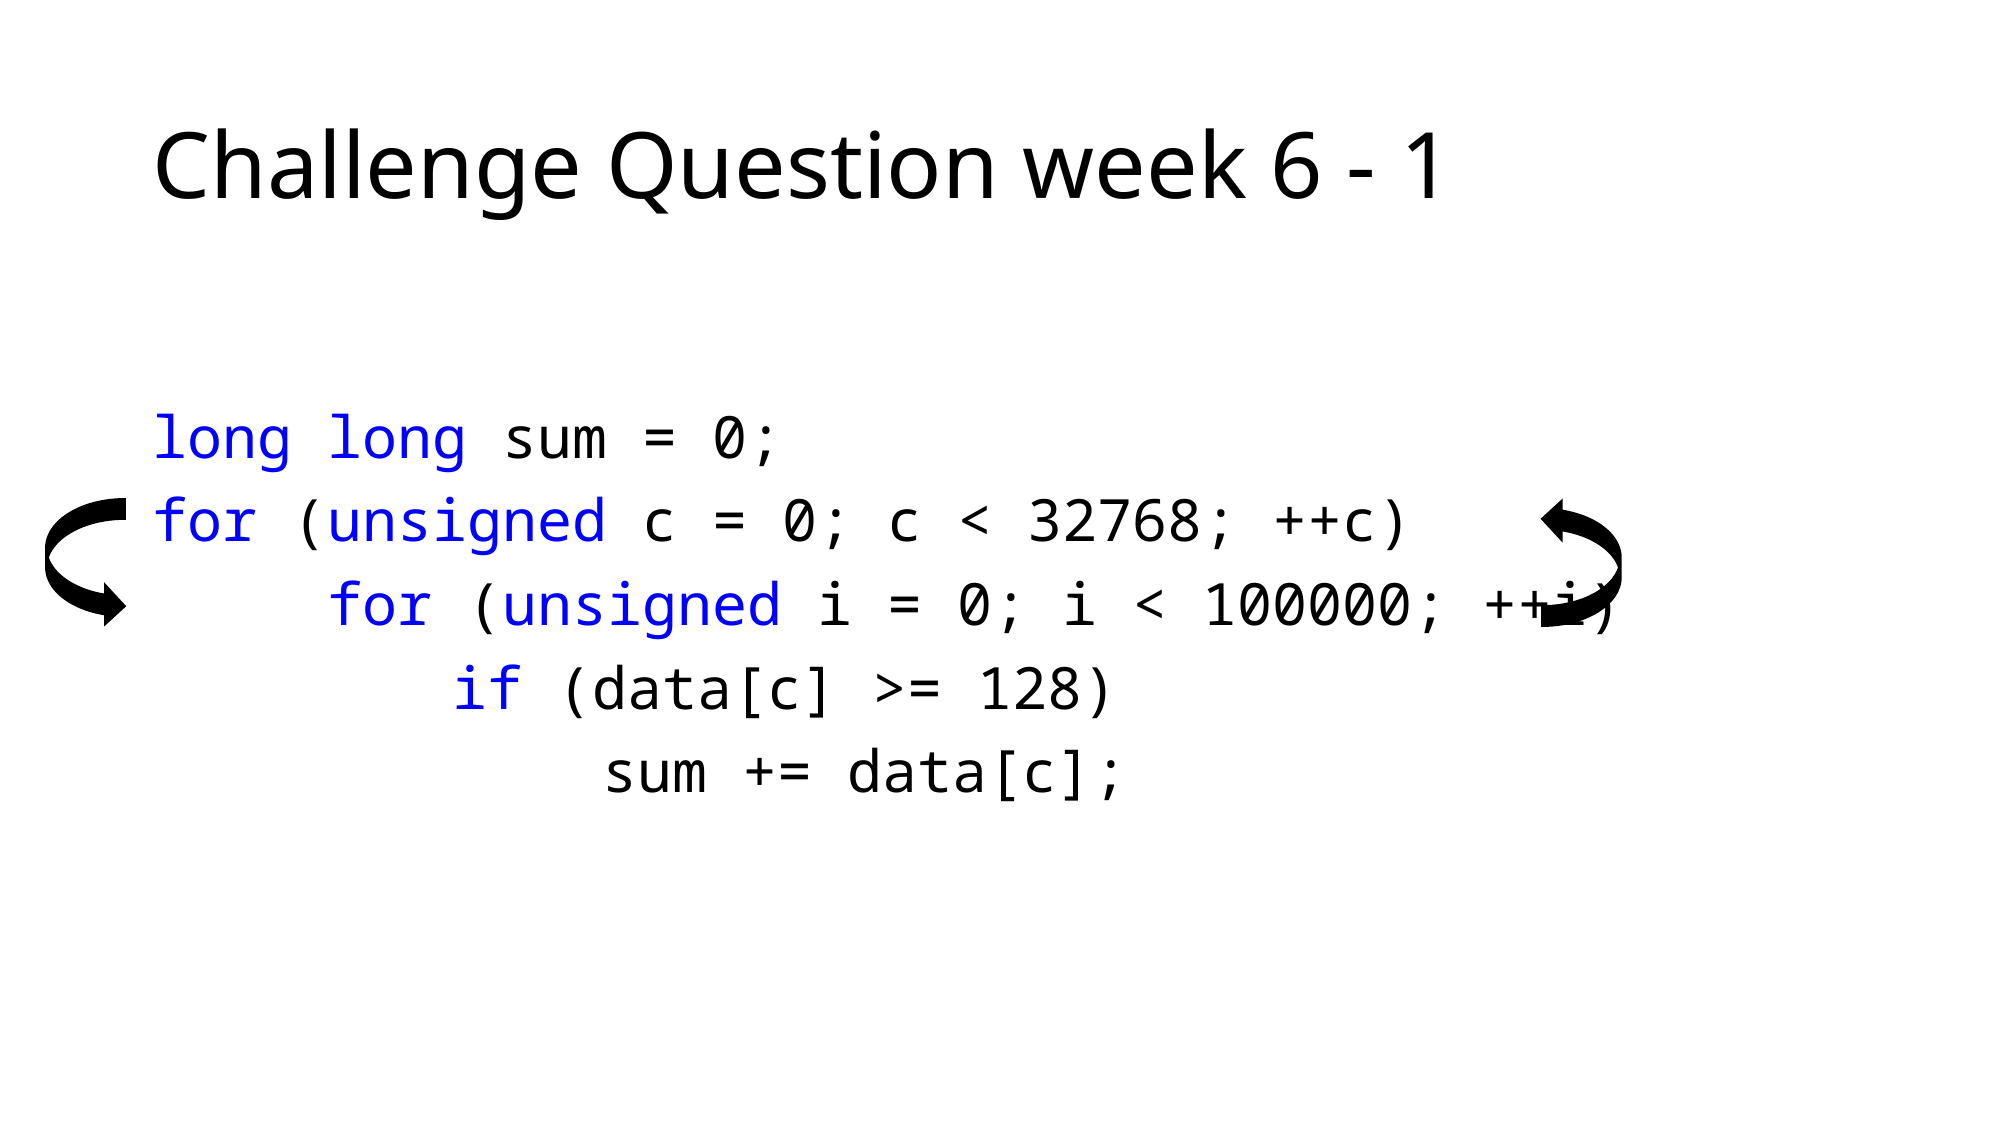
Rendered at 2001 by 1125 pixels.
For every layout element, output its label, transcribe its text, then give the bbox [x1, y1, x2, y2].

text_box [45, 498, 127, 627]
text_box [1540, 498, 1622, 627]
list long long sum = 0; for (unsigned c = 0; c < 32768; ++c) for (unsigned i = 0; i < 100000; ++i) if (data[c] >= 128) sum += data[c]; [137, 299, 1863, 1014]
title Challenge Question week 6 - 1 [137, 59, 1863, 278]
